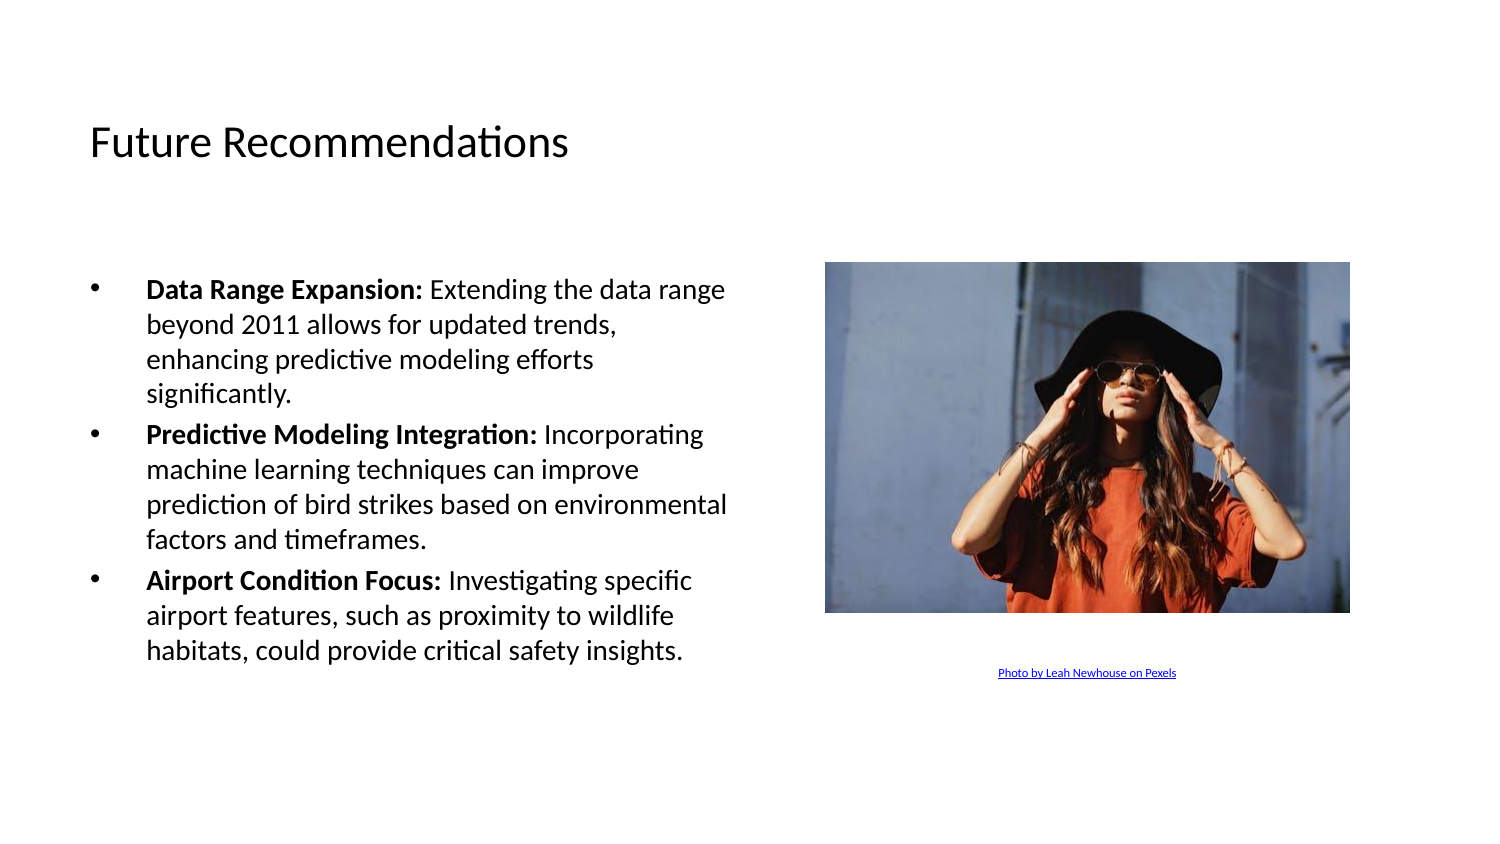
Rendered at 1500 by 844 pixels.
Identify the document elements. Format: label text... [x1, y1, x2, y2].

title Future Recommendations [75, 45, 1425, 233]
picture [824, 262, 1351, 613]
text_box Photo by Leah Newhouse on Pexels [983, 622, 1192, 688]
list Data Range Expansion: Extending the data range beyond 2011 allows for updated trends, enhancing predictive modeling efforts significantly. Predictive Modeling Integration: Incorporating machine learning techniques can improve prediction of bird strikes based on environmental factors and timeframes. Airport Condition Focus: Investigating specific airport features, such as proximity to wildlife habitats, could provide critical safety insights. [75, 262, 750, 844]
